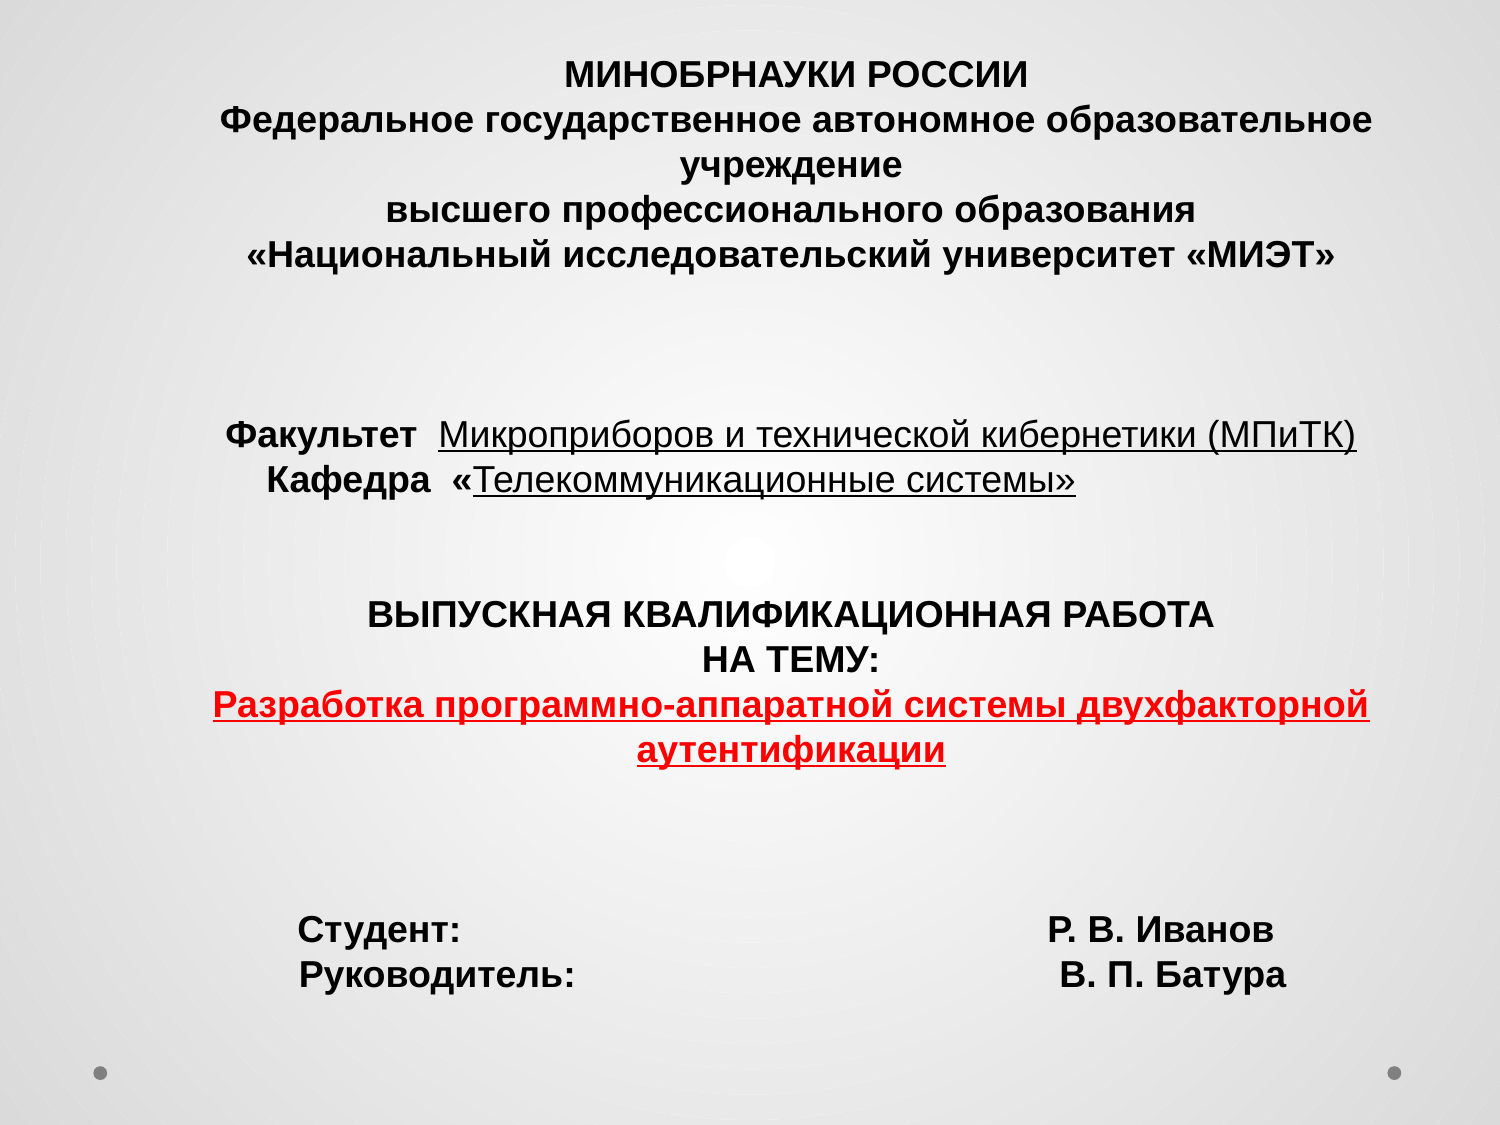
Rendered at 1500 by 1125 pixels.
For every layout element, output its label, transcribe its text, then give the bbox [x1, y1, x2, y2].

text_box МИНОБРНАУКИ РОССИИ Федеральное государственное автономное образовательное учреждение высшего профессионального образования «Национальный исследовательский университет «МИЭТ» Факультет Микроприборов и технической кибернетики (МПиТК) Кафедра «Телекоммуникационные системы» ВЫПУСКНАЯ КВАЛИФИКАЦИОННАЯ РАБОТА НА ТЕМУ: Разработка программно-аппаратной системы двухфакторной аутентификации Студент: Р. В. Иванов Руководитель: В. П. Батура [147, 42, 1435, 1048]
